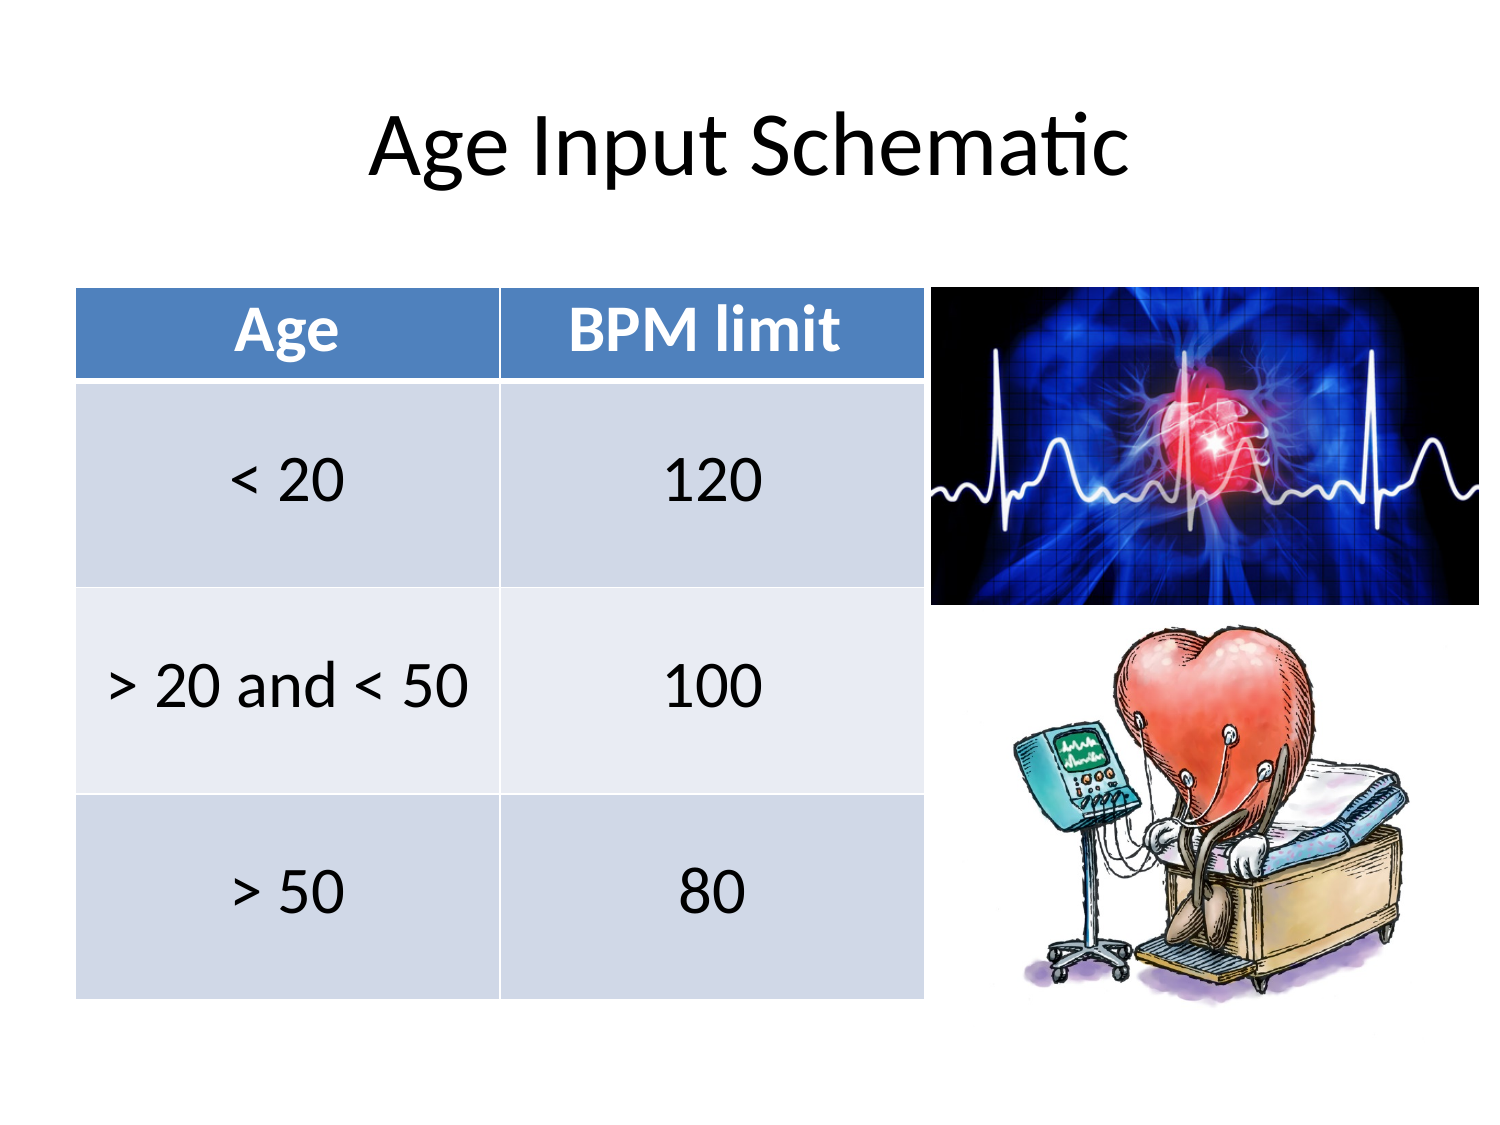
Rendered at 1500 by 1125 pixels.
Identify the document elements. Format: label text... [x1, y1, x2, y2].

table_cell 120 [501, 384, 924, 587]
table_cell > 20 and < 50 [76, 588, 499, 793]
table_cell 80 [501, 795, 924, 999]
table_header Age [76, 288, 499, 378]
picture [931, 287, 1479, 1051]
table_cell 100 [501, 588, 924, 793]
table_cell < 20 [76, 384, 499, 587]
table_cell > 50 [76, 795, 499, 999]
table_header BPM limit [501, 288, 924, 378]
title Age Input Schematic [75, 45, 1425, 233]
